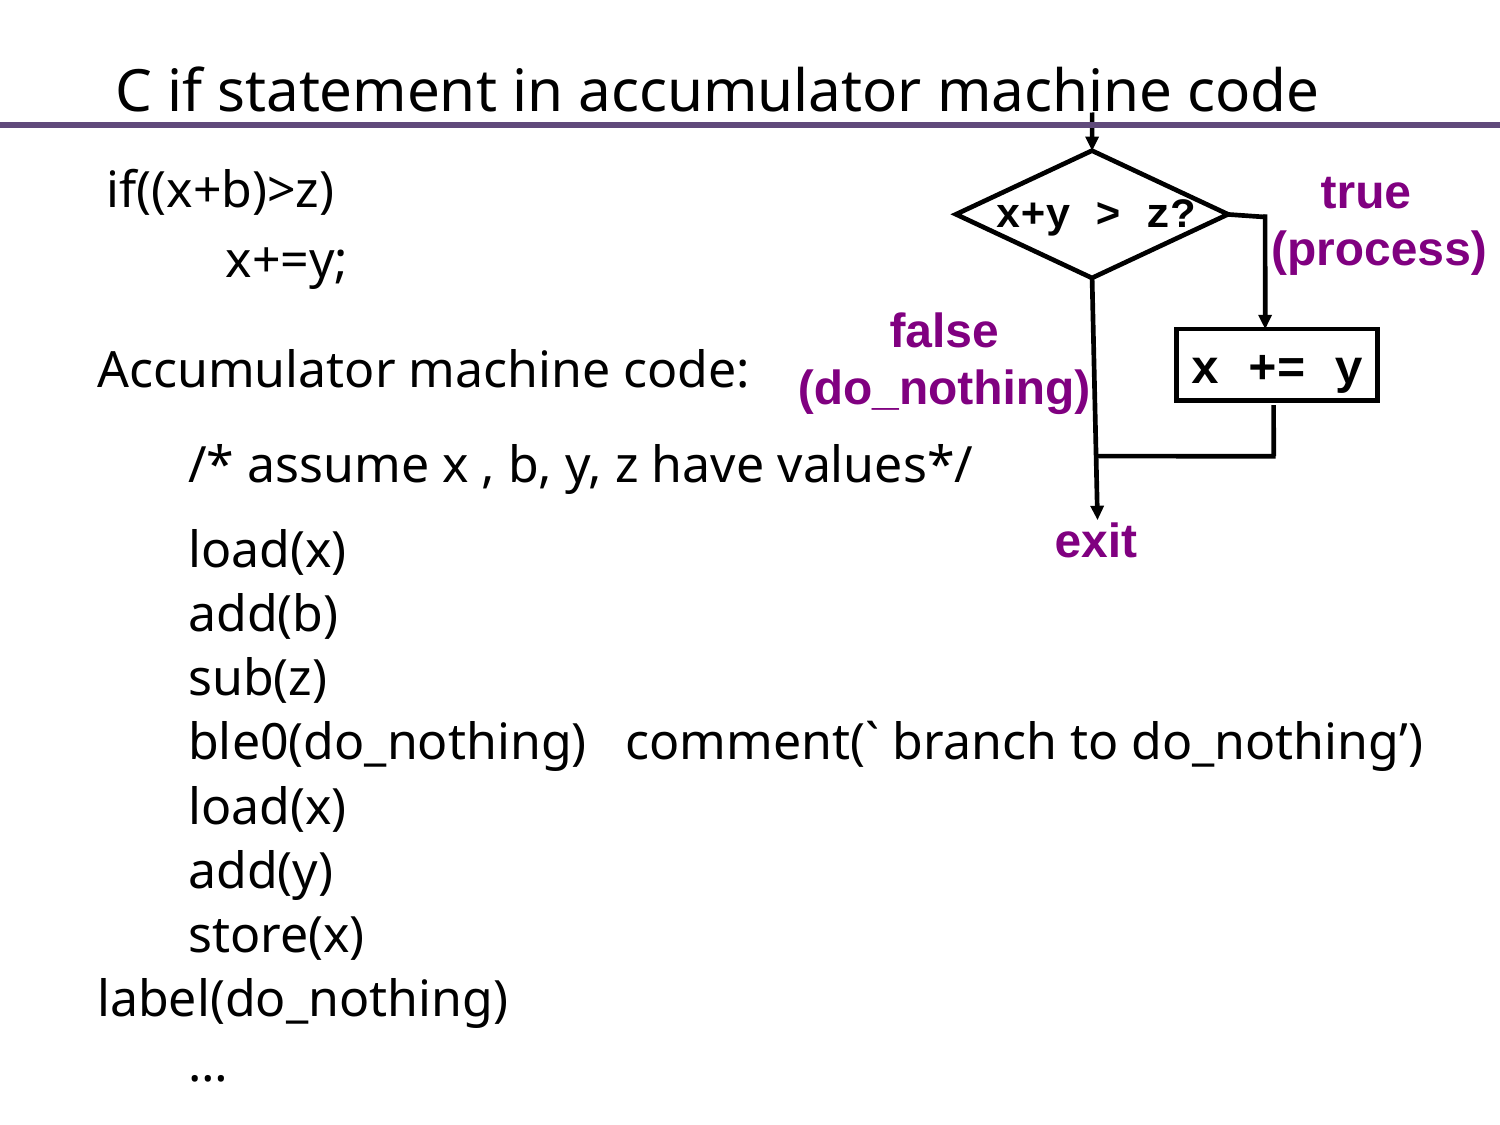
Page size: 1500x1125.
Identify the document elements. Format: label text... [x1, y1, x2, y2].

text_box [749, 112, 1500, 124]
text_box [749, 131, 1500, 575]
list if((x+b)>z) x+=y; Accumulator machine code: /* assume x , b, y, z have values*/ load(x) add(b) sub(z) ble0(do_nothing) comment(` branch to do_nothing’) load(x) add(y) store(x) label(do_nothing) … [82, 149, 1477, 1125]
title C if statement in accumulator machine code [100, 50, 1413, 122]
